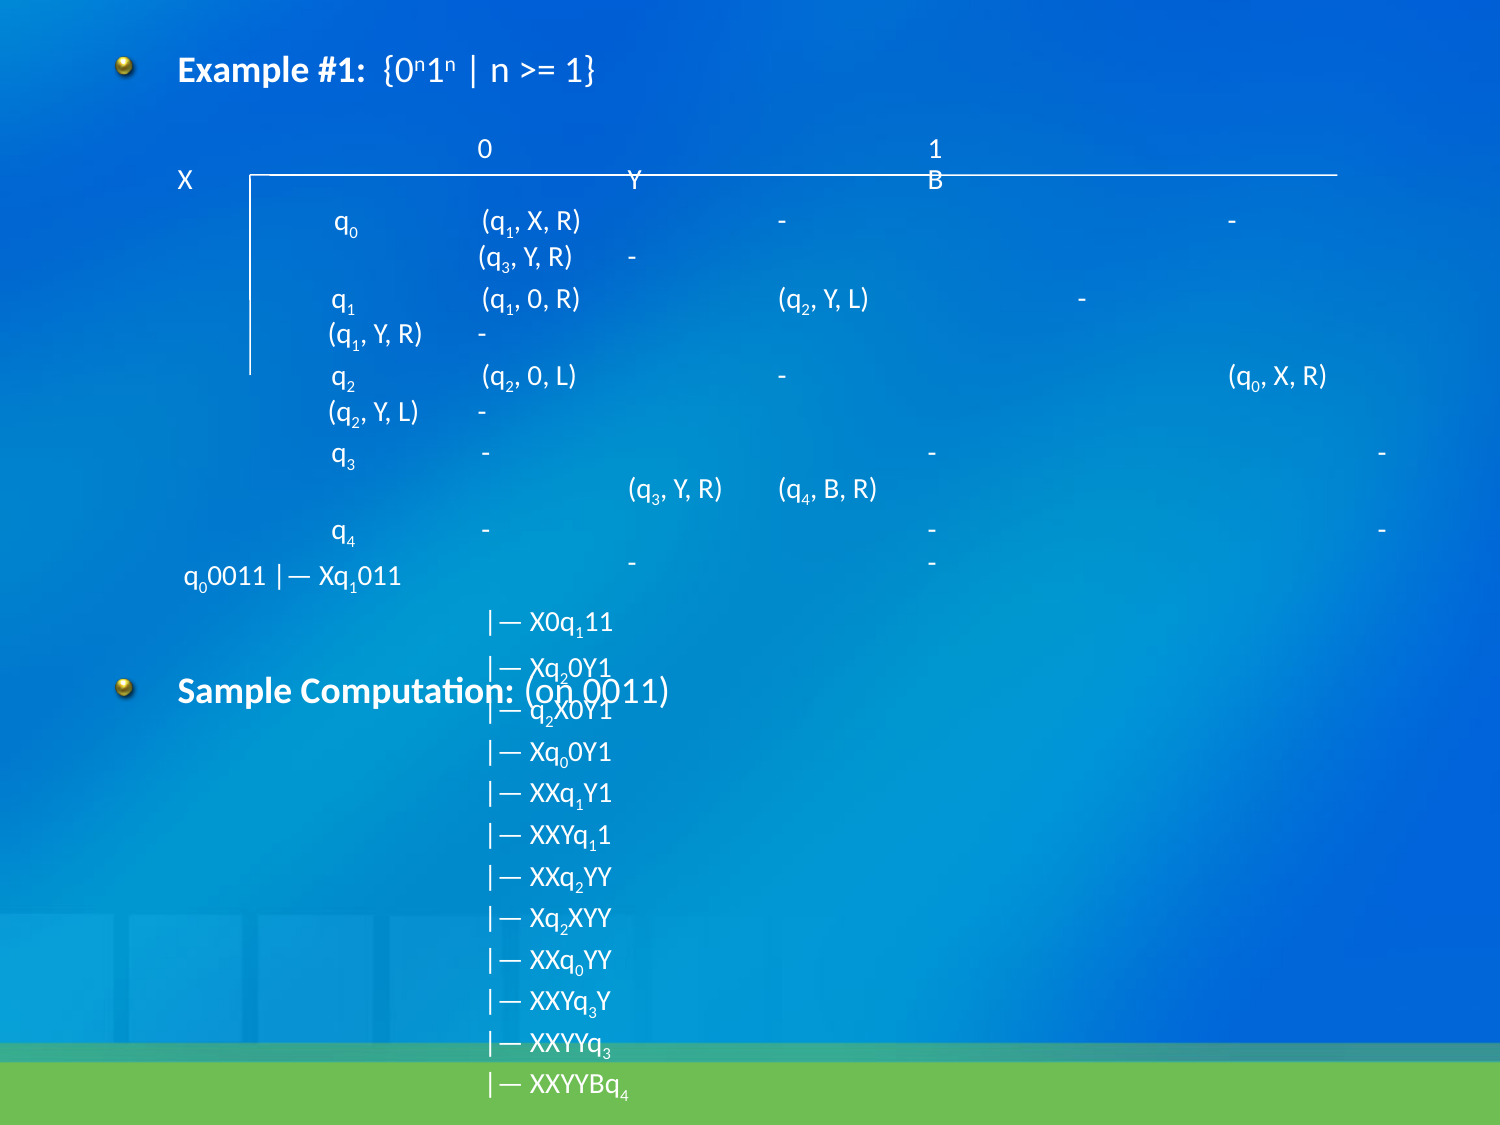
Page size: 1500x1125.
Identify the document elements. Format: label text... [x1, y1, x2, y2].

list Example #1: {0n1n | n >= 1} 0 1 X Y B q0 (q1, X, R) - - (q3, Y, R) - q1 (q1, 0, R) (q2, Y, L) - (q1, Y, R) - q2 (q2, 0, L) - (q0, X, R) (q2, Y, L) - q3 - - - (q3, Y, R) (q4, B, R) q4 - - - - - Sample Computation: (on 0011) [112, 50, 1388, 538]
picture [0, 0, 1500, 1125]
text_box q00011 |— Xq1011 |— X0q111 |— Xq20Y1 |— q2X0Y1 |— Xq00Y1 |— XXq1Y1 |— XXYq11 |— XXq2YY |— Xq2XYY |— XXq0YY |— XXYq3Y |— XXYYq3 |— XXYYBq4 [112, 549, 1388, 1063]
